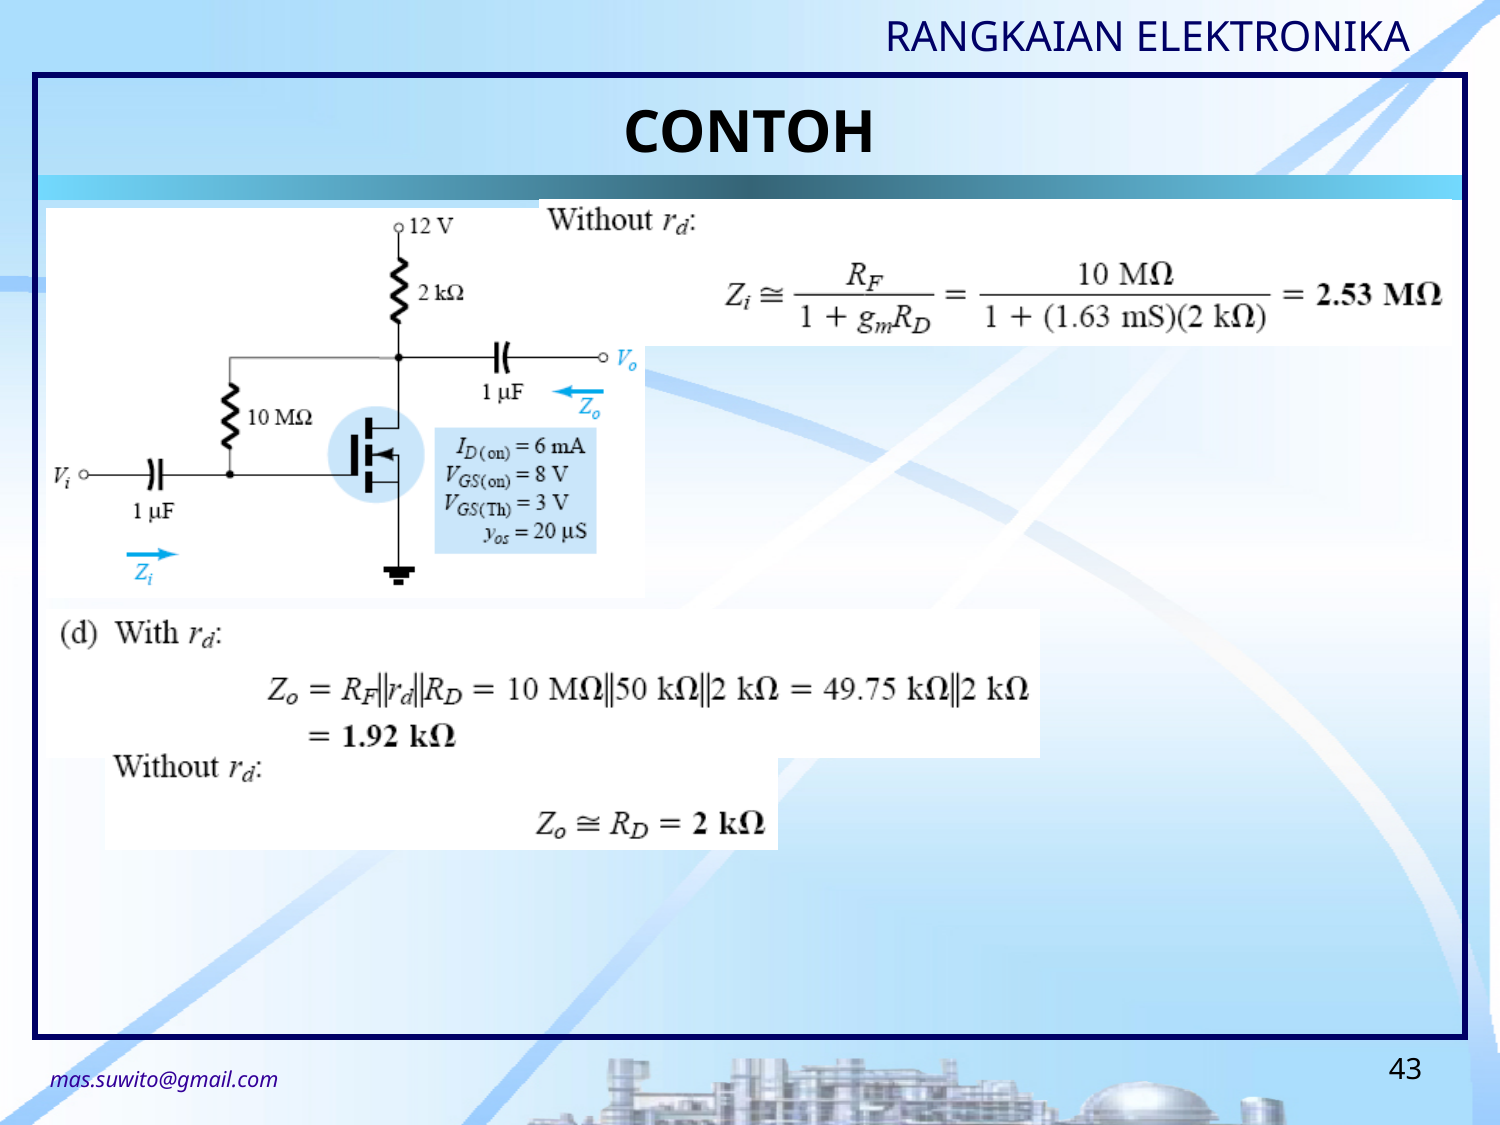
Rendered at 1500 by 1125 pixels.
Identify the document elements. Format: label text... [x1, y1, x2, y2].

picture [0, 0, 1500, 1125]
slide_number 42 [1124, 1042, 1438, 1106]
title CONTOH [34, 81, 1466, 177]
